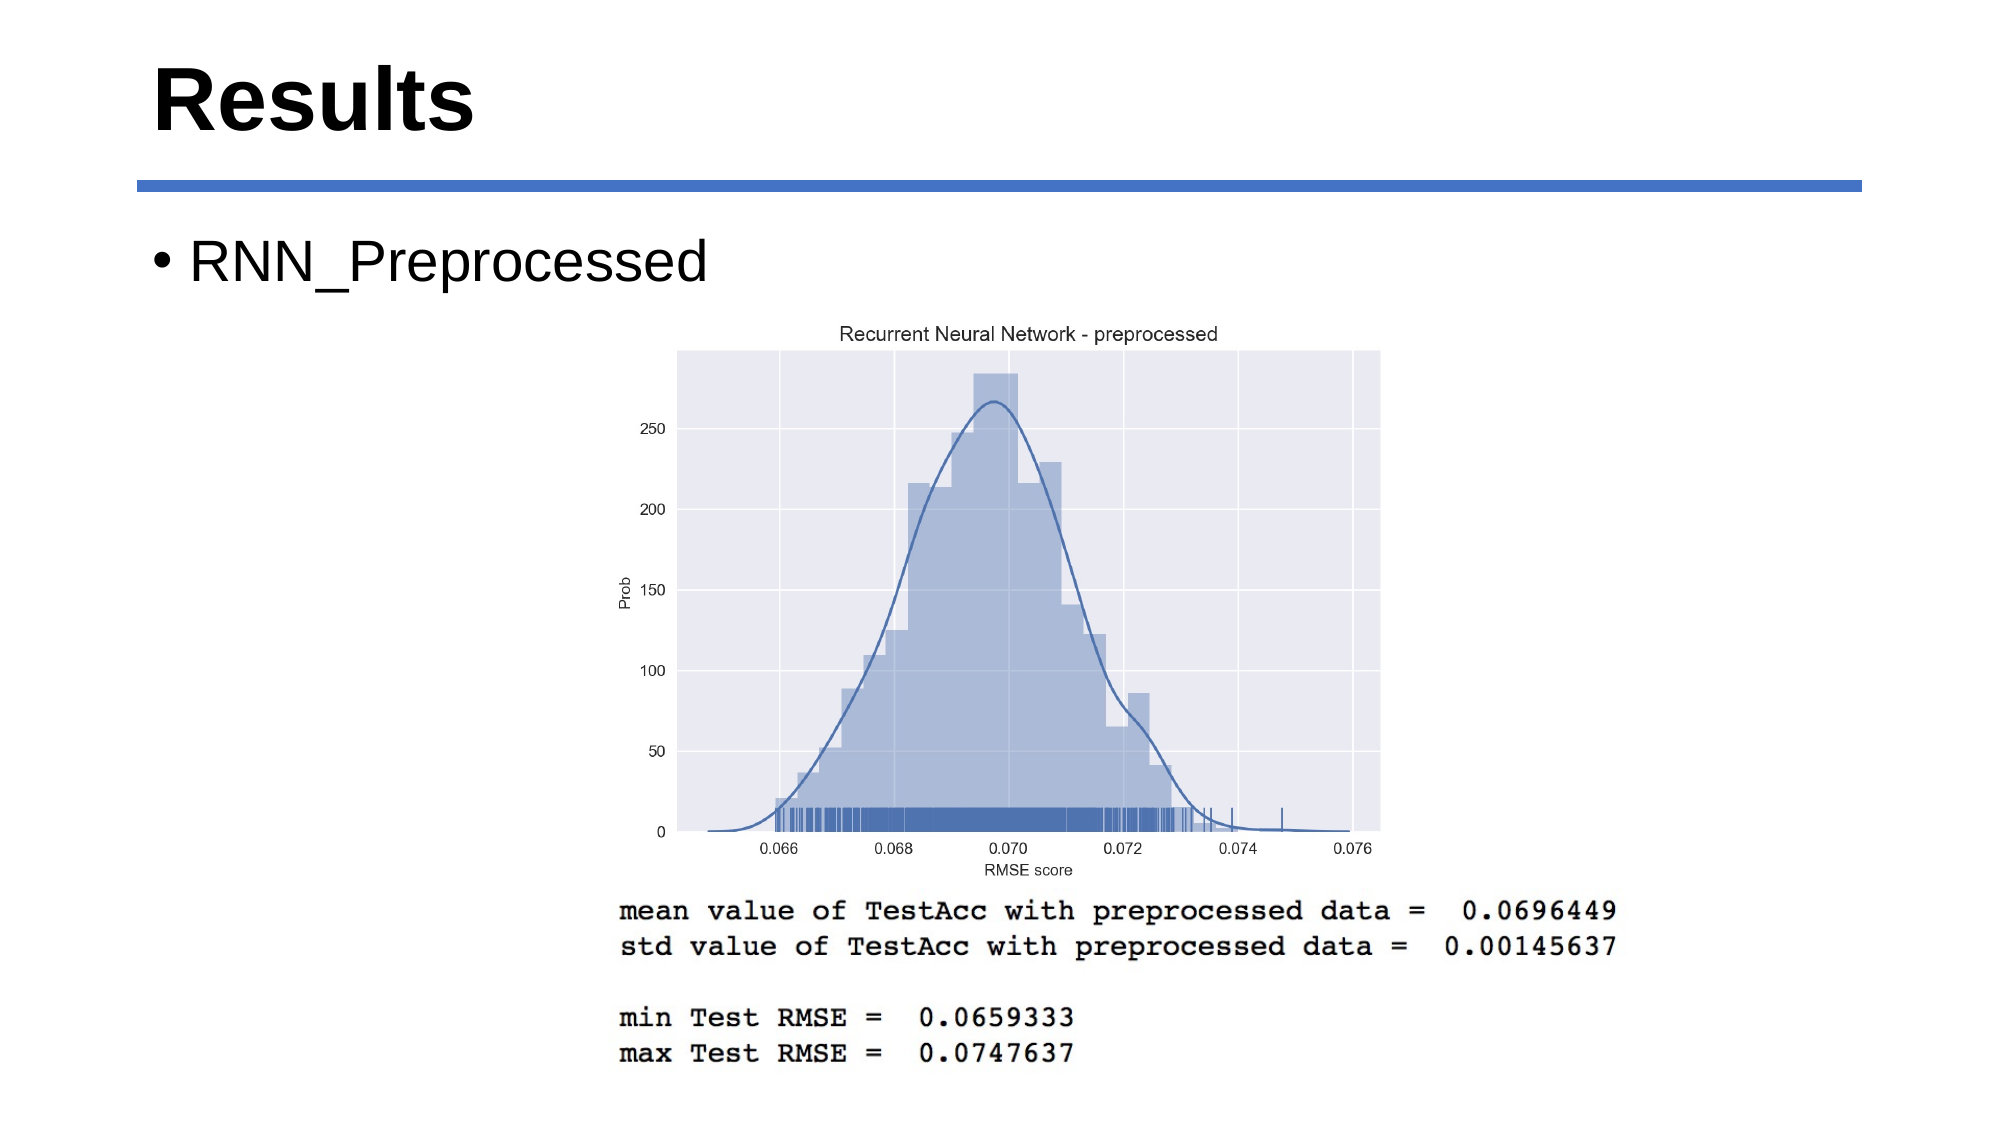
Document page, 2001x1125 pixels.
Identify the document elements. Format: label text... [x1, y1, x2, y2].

title Results [137, 44, 1863, 158]
list RNN_Preprocessed [137, 223, 1863, 1091]
picture [609, 310, 1391, 886]
picture [609, 888, 1637, 1089]
